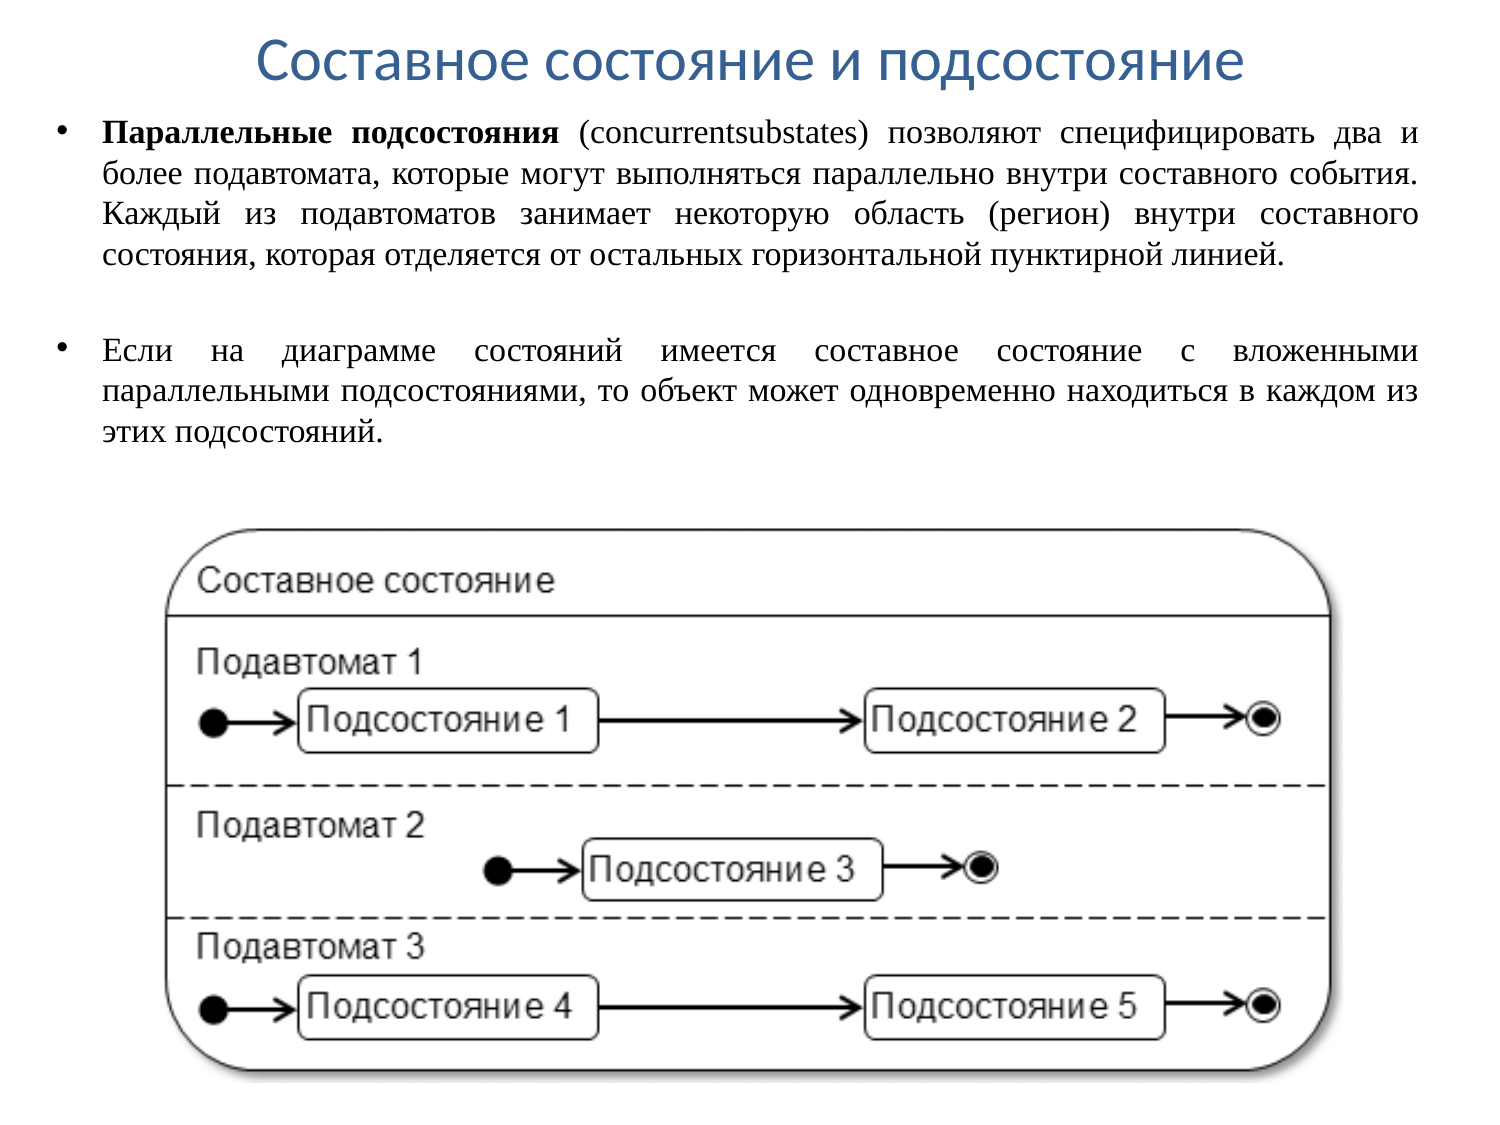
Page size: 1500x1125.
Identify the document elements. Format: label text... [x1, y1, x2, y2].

picture [159, 526, 1343, 1083]
list Параллельные подсостояния (concurrentsubstates) позволяют специфицировать два и более подавтомата, которые могут выполняться параллельно внутри составного события. Каждый из подавтоматов занимает некоторую область (регион) внутри составного состояния, которая отделяется от остальных горизонтальной пунктирной линией. Если на диаграмме состояний имеется составное состояние с вложенными параллельными подсостояниями, то объект может одновременно находиться в каждом из этих подсостояний. [41, 101, 1435, 504]
title Составное состояние и подсостояние [76, 7, 1427, 103]
